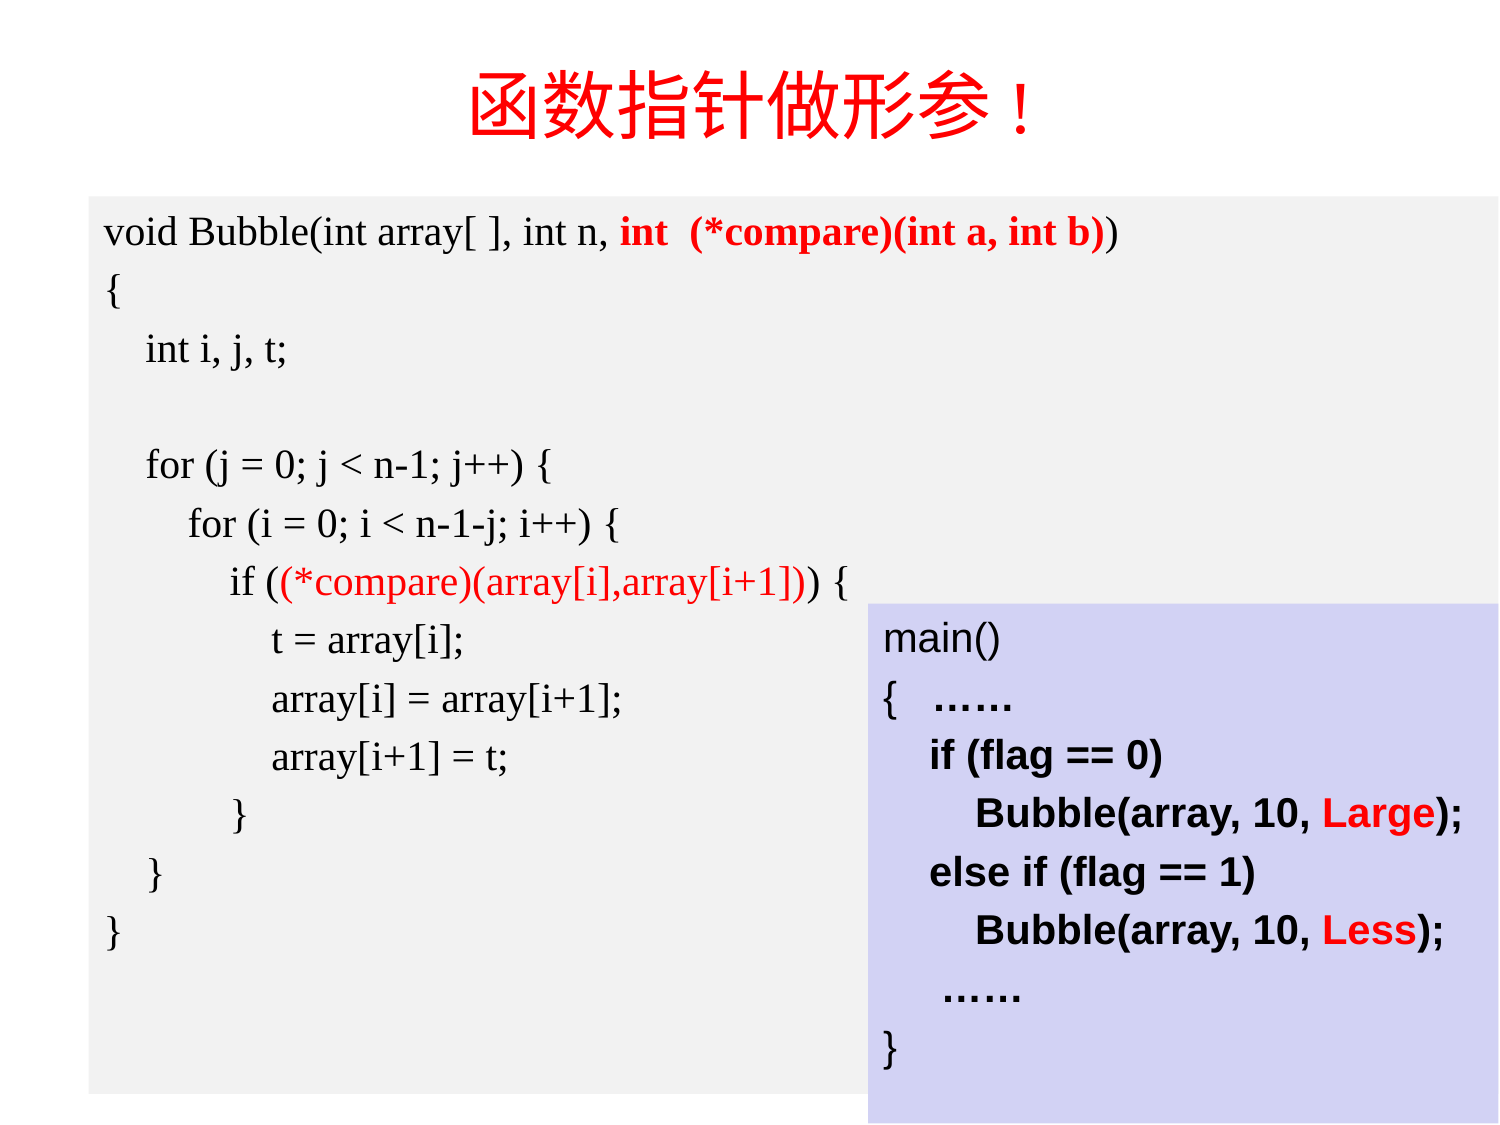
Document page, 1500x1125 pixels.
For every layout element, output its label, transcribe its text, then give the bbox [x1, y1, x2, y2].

text_box main() { …… if (flag == 0) Bubble(array, 10, Large); else if (flag == 1) Bubble(array, 10, Less); …… } [868, 603, 1499, 1124]
title 函数指针做形参! [29, 42, 1471, 165]
list void Bubble(int array[ ], int n, int (*compare)(int a, int b)) { int i, j, t; for (j = 0; j < n-1; j++) { for (i = 0; i < n-1-j; i++) { if ((*compare)(array[i],array[i+1])) { t = array[i]; array[i] = array[i+1]; array[i+1] = t; } } } [88, 196, 1499, 1094]
